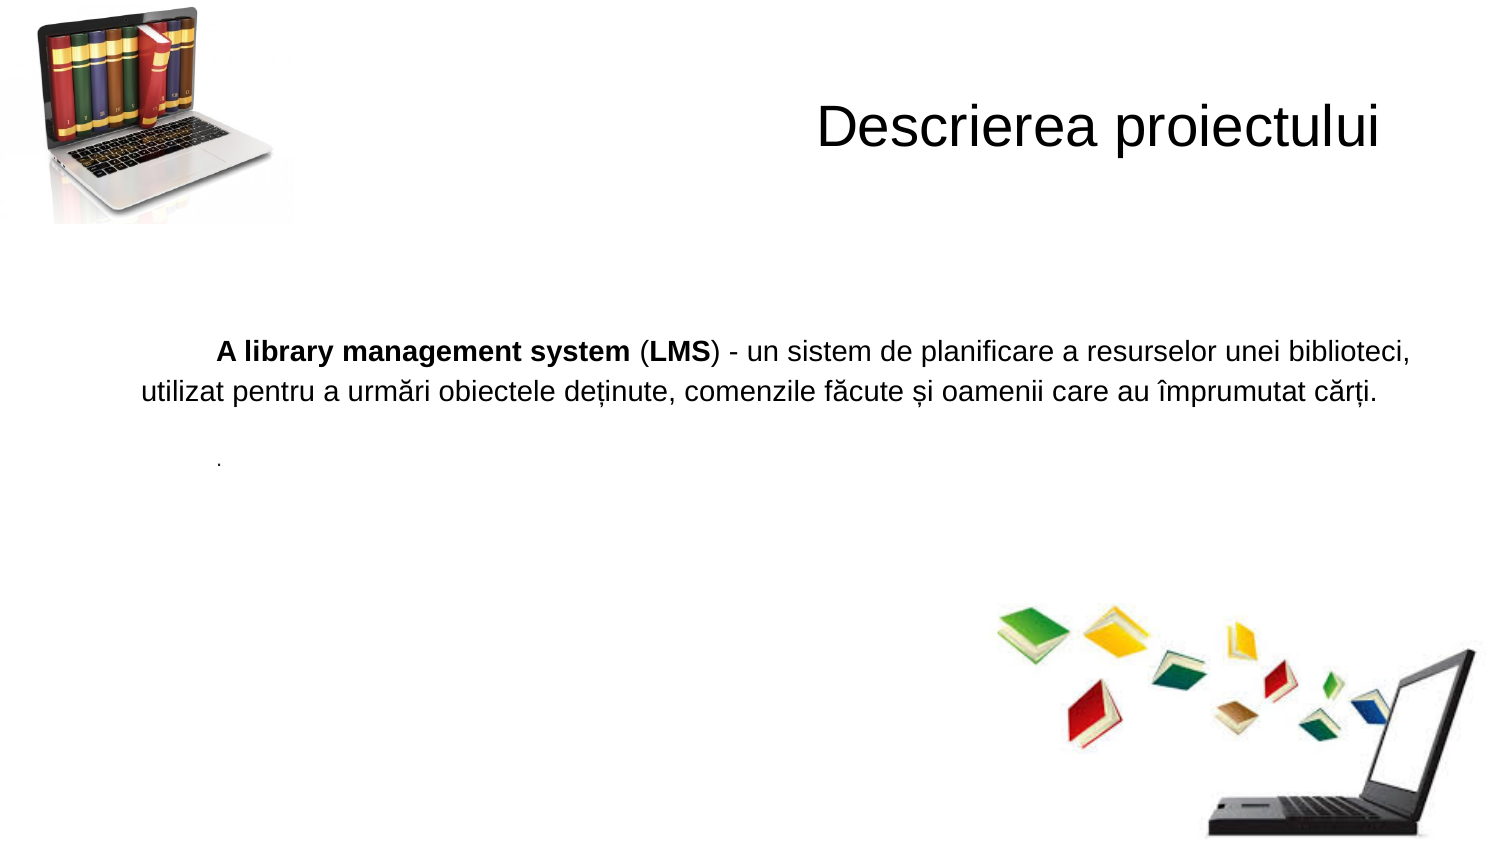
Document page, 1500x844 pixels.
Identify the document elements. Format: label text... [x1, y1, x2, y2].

title Descrierea proiectului [298, 72, 1449, 167]
picture [973, 603, 1500, 839]
list A library management system (LMS) - un sistem de planificare a resurselor unei biblioteci, utilizat pentru a urmări obiectele deținute, comenzile făcute și oamenii care au împrumutat cărți. . [51, 189, 1449, 750]
picture [0, 2, 295, 224]
